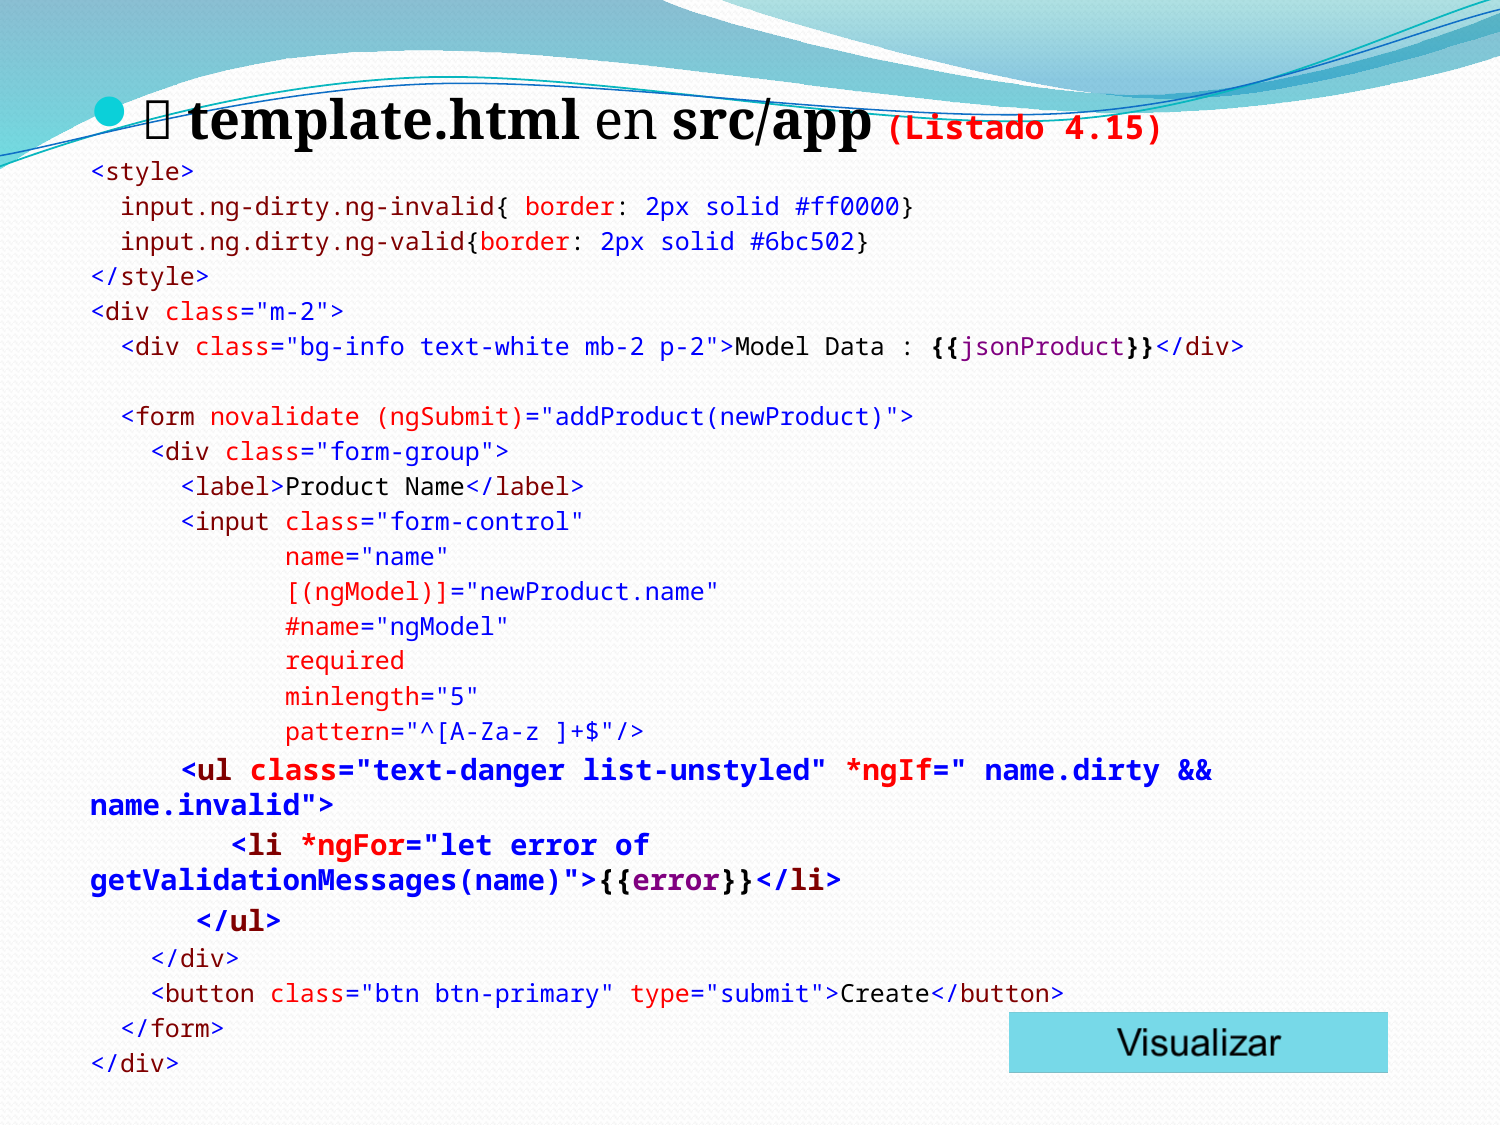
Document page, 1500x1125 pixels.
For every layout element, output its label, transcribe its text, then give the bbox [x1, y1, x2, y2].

list  template.html en src/app (Listado 4.15) <style> input.ng-dirty.ng-invalid{ border: 2px solid #ff0000} input.ng.dirty.ng-valid{border: 2px solid #6bc502} </style> <div class="m-2"> <div class="bg-info text-white mb-2 p-2">Model Data : {{jsonProduct}}</div> <form novalidate (ngSubmit)="addProduct(newProduct)"> <div class="form-group"> <label>Product Name</label> <input class="form-control" name="name" [(ngModel)]="newProduct.name" #name="ngModel" required minlength="5" pattern="^[A-Za-z ]+$"/> <ul class="text-danger list-unstyled" *ngIf=" name.dirty && name.invalid"> <li *ngFor="let error of getValidationMessages(name)">{{error}}</li> </ul> </div> <button class="btn btn-primary" type="submit">Create</button> </form> </div> [74, 77, 1426, 1038]
picture [1009, 1005, 1389, 1088]
